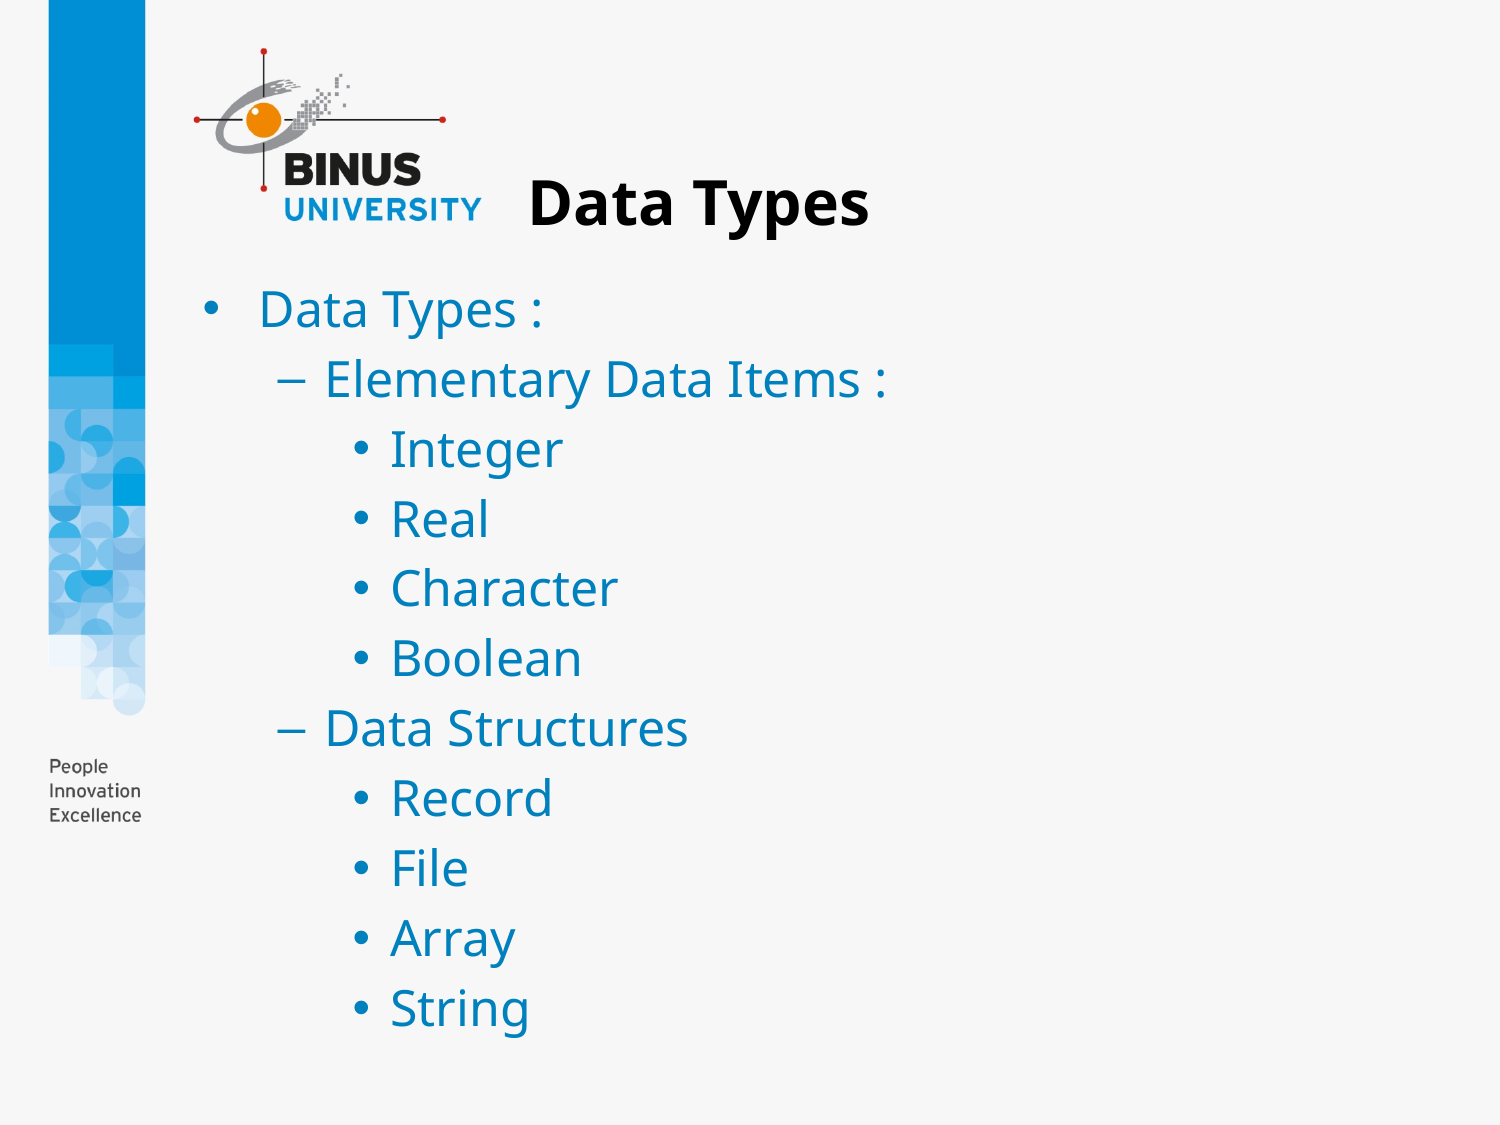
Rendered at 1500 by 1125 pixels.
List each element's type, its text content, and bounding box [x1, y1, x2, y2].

title Data Types [512, 125, 1408, 269]
list Data Types : Elementary Data Items : Integer Real Character Boolean Data Structures Record File Array String [187, 269, 1421, 1071]
picture [0, 0, 1500, 845]
